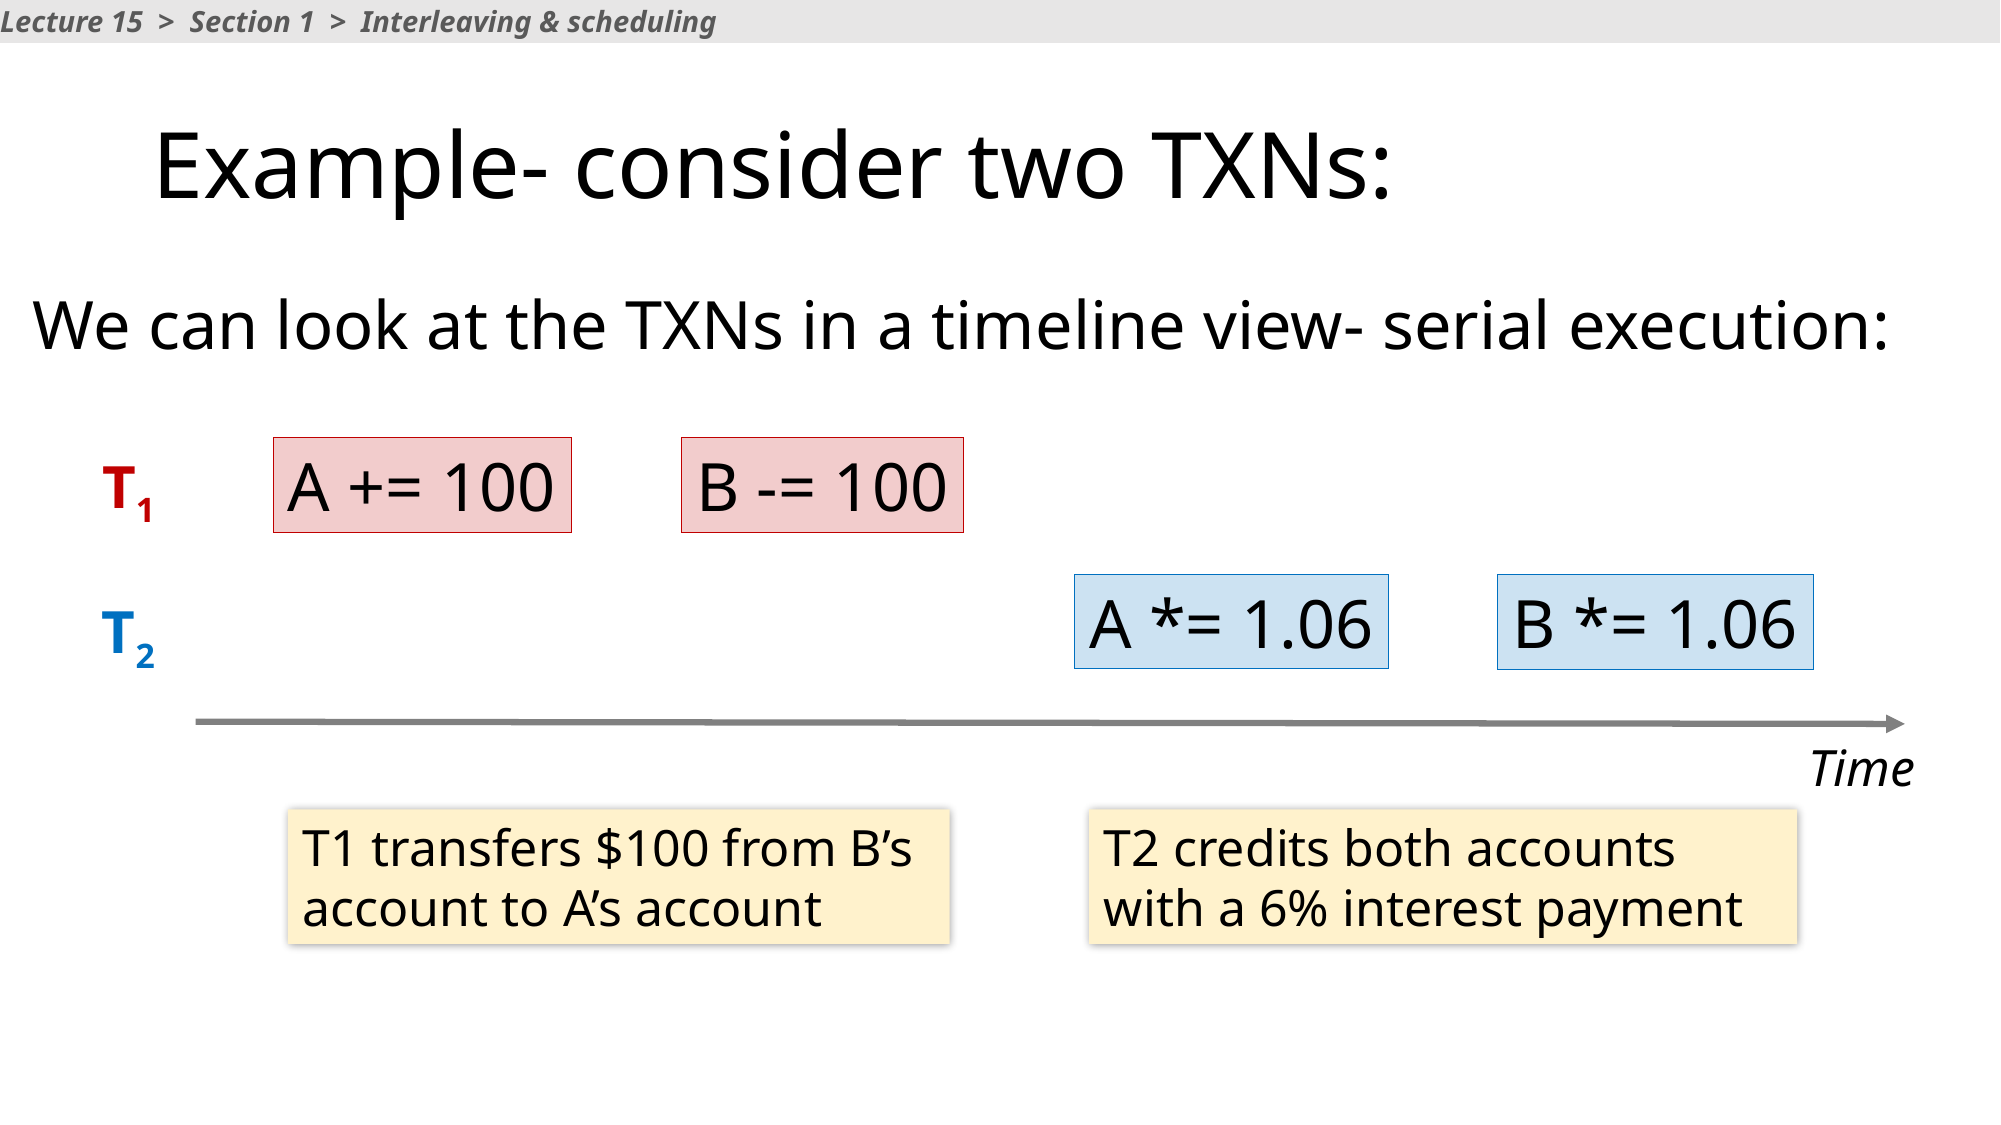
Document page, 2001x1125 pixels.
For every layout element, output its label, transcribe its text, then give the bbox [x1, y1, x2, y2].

text_box T2 [87, 588, 170, 683]
text_box T1 [87, 442, 170, 537]
text_box Time [1794, 728, 1931, 804]
text_box B -= 100 [681, 437, 964, 533]
text_box T2 credits both accounts with a 6% interest payment [1089, 809, 1798, 944]
text_box We can look at the TXNs in a timeline view- serial execution: [17, 275, 1908, 371]
text_box B *= 1.06 [1497, 574, 1814, 670]
text_box T1 transfers $100 from B’s account to A’s account [287, 809, 950, 944]
text_box A *= 1.06 [1074, 574, 1389, 669]
title Example- consider two TXNs: [137, 59, 1863, 275]
text_box A += 100 [273, 437, 572, 533]
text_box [0, 0, 2000, 47]
